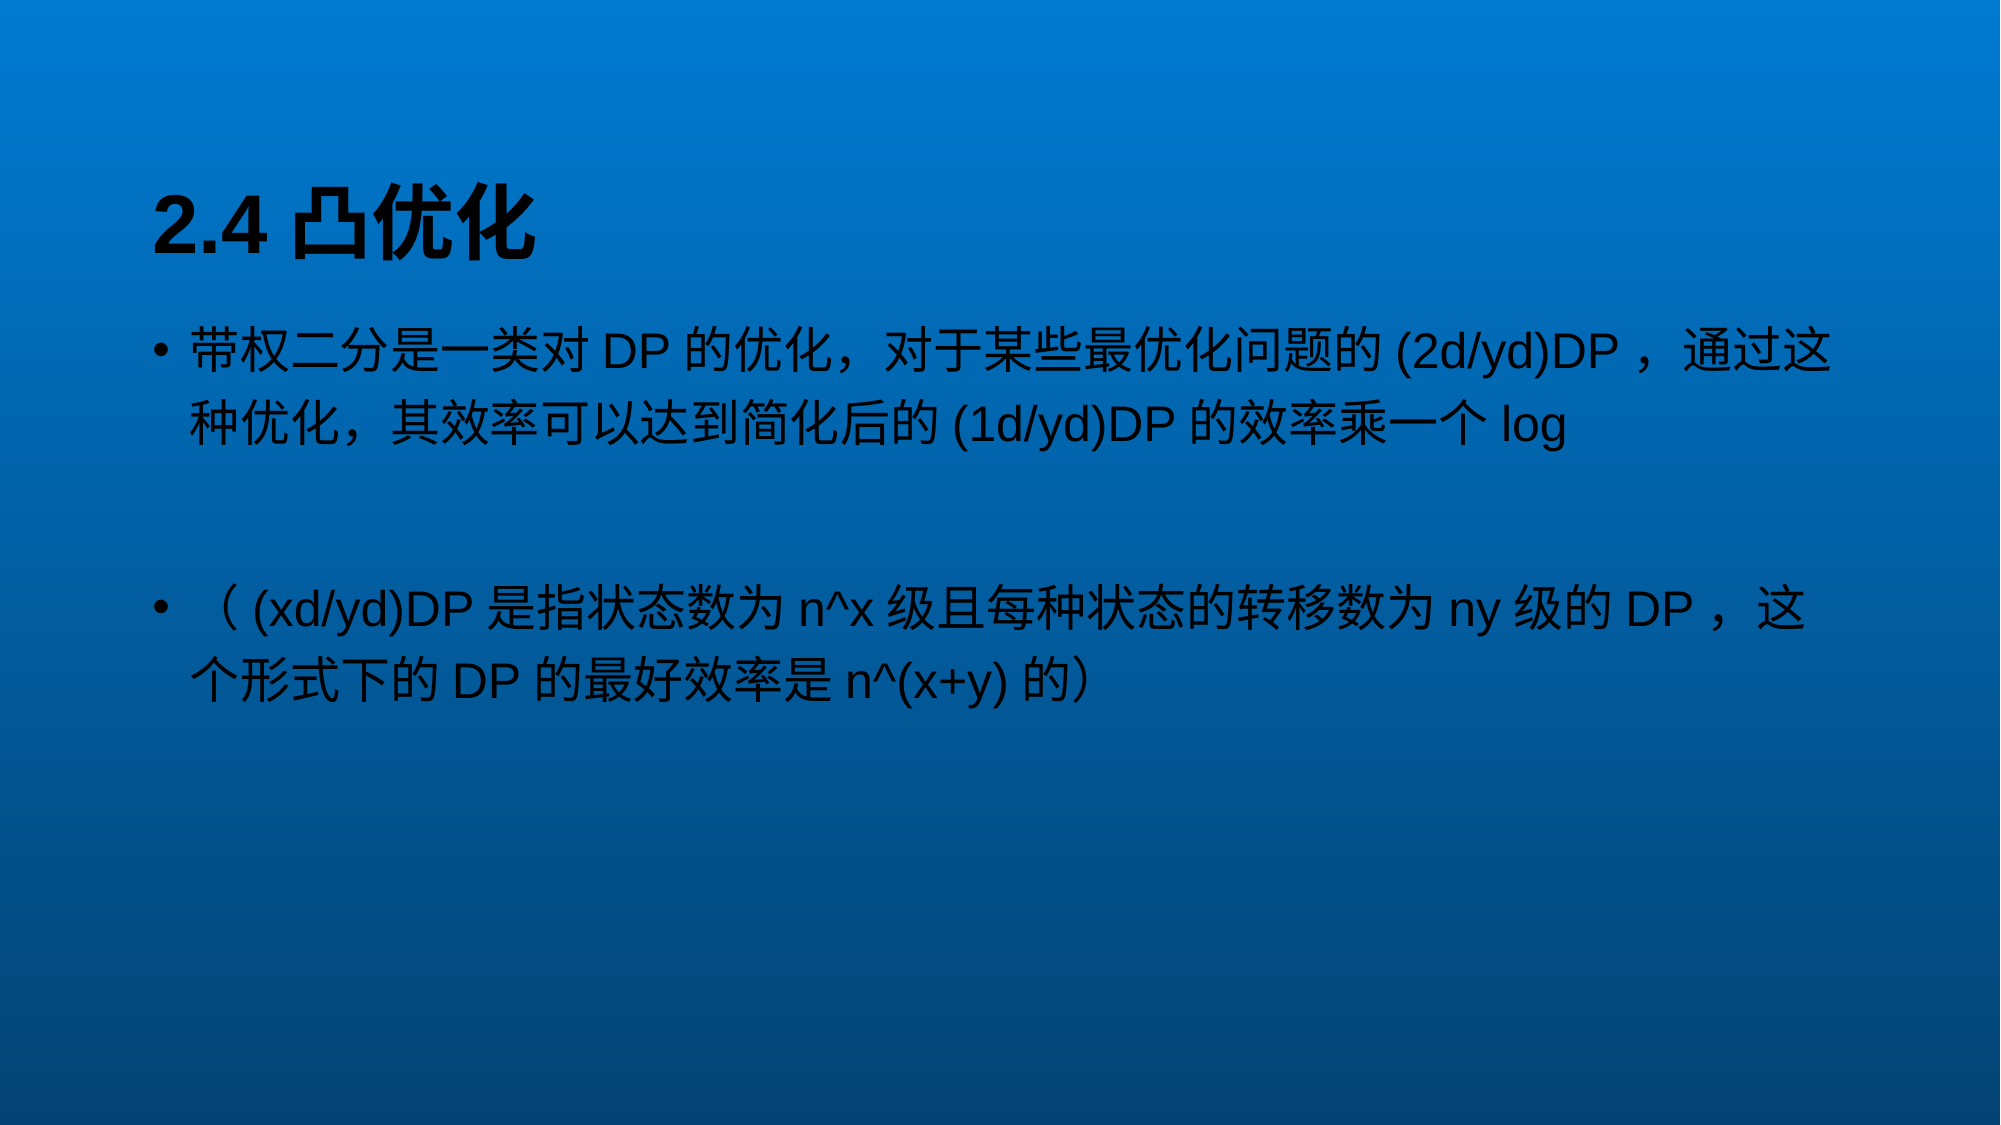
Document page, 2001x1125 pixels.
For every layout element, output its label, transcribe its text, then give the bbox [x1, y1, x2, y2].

list 带权二分是一类对DP的优化，对于某些最优化问题的(2d/yd)DP，通过这种优化，其效率可以达到简化后的(1d/yd)DP的效率乘一个log （(xd/yd)DP是指状态数为n^x级且每种状态的转移数为ny级的DP，这个形式下的DP的最好效率是n^(x+y)的） [137, 299, 1863, 1014]
title 2.4凸优化 [137, 59, 1863, 278]
